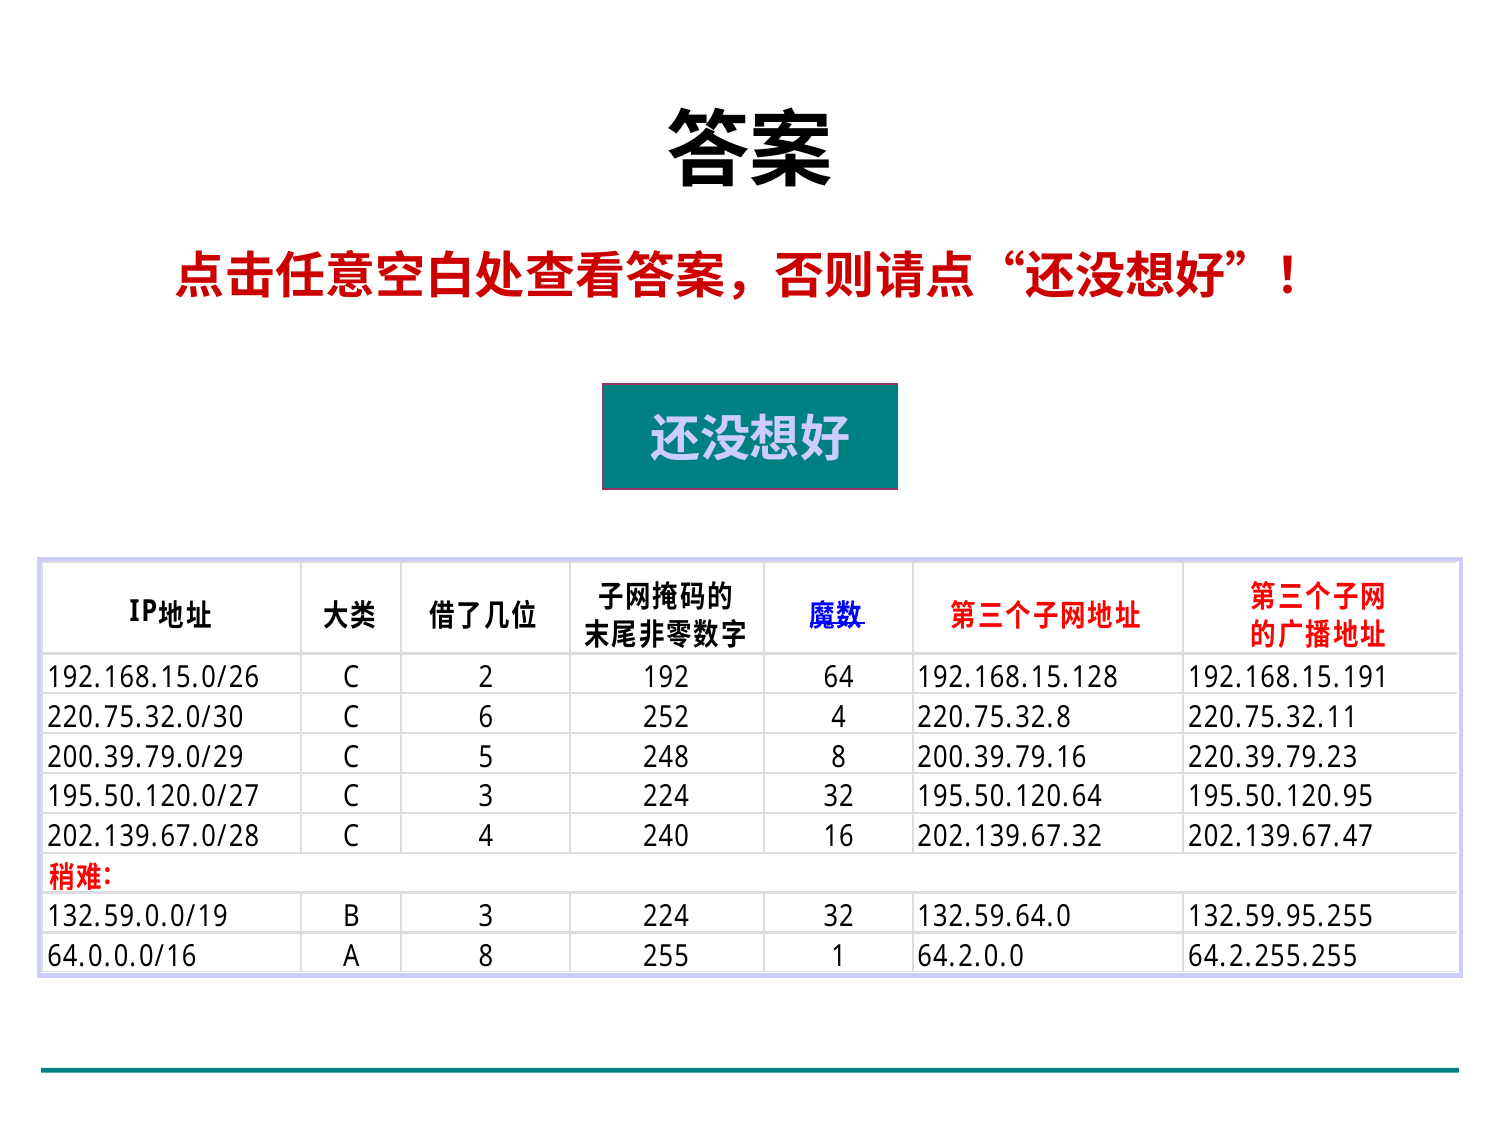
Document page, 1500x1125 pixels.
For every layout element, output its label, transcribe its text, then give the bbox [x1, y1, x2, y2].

title 答案 [159, 88, 1341, 236]
text_box 还没想好 [602, 383, 898, 489]
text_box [41, 560, 1459, 974]
text_box 点击任意空白处查看答案，否则请点“还没想好”！ [159, 236, 1341, 311]
